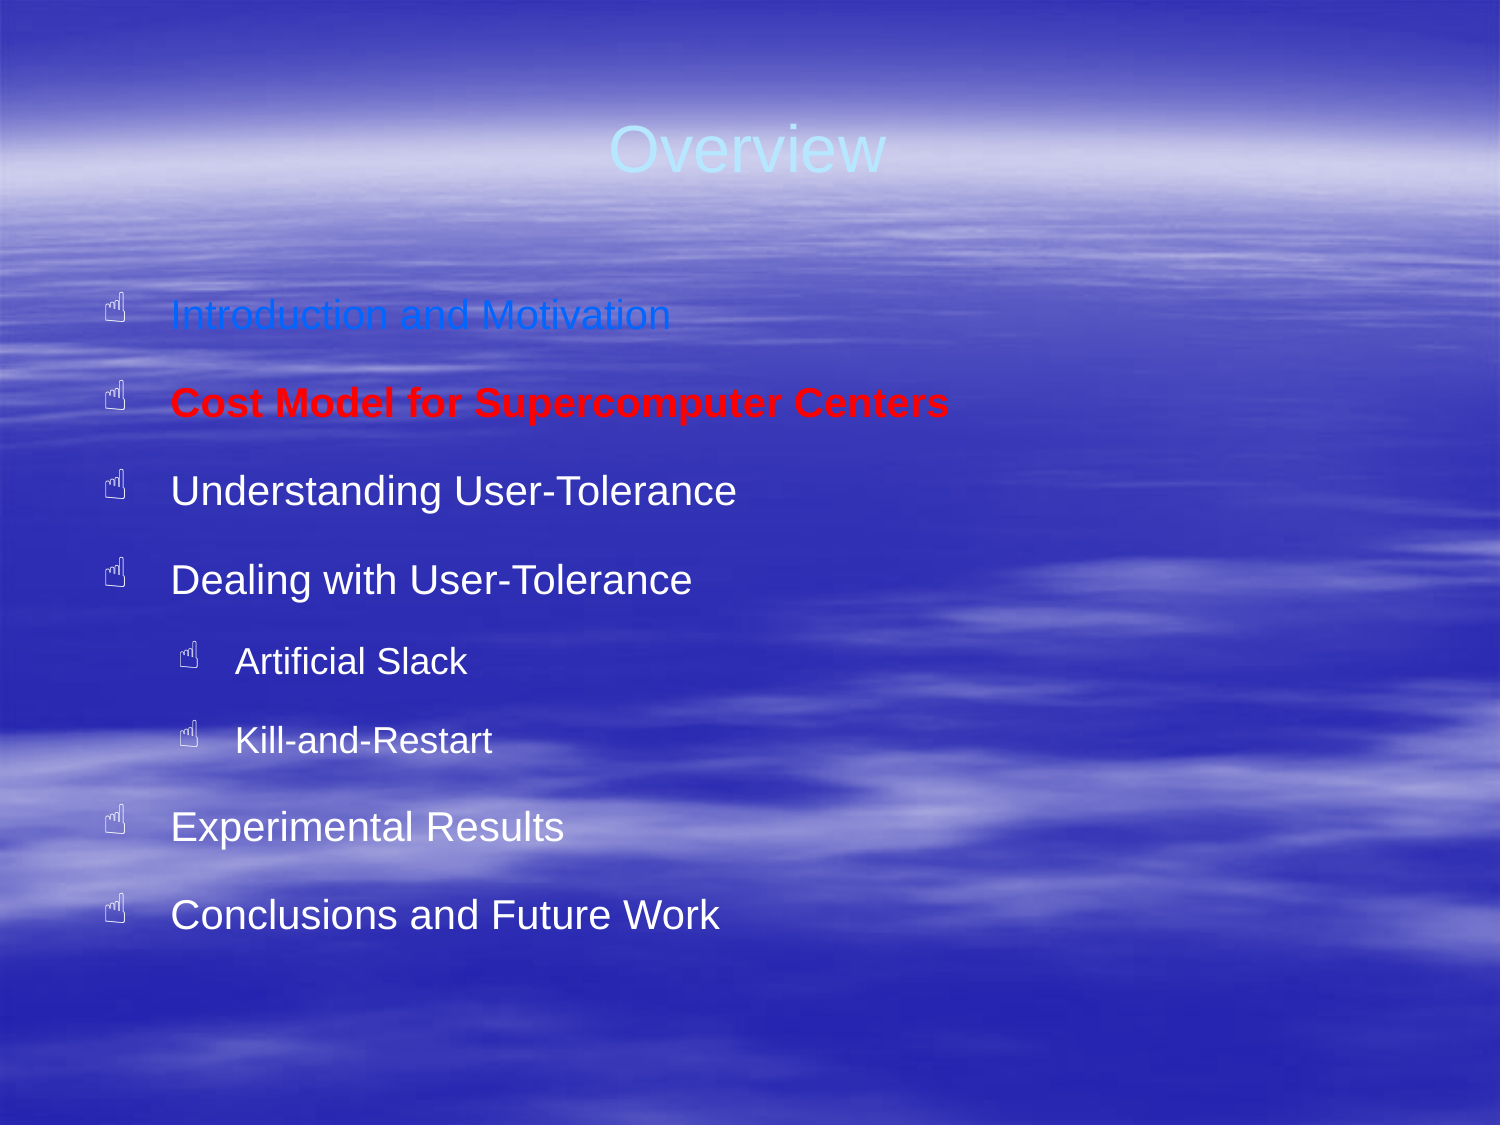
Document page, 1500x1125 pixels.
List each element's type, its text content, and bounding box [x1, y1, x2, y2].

title Overview [49, 37, 1446, 255]
list Introduction and Motivation Cost Model for Supercomputer Centers Understanding User-Tolerance Dealing with User-Tolerance Artificial Slack Kill-and-Restart Experimental Results Conclusions and Future Work [87, 249, 1451, 1050]
